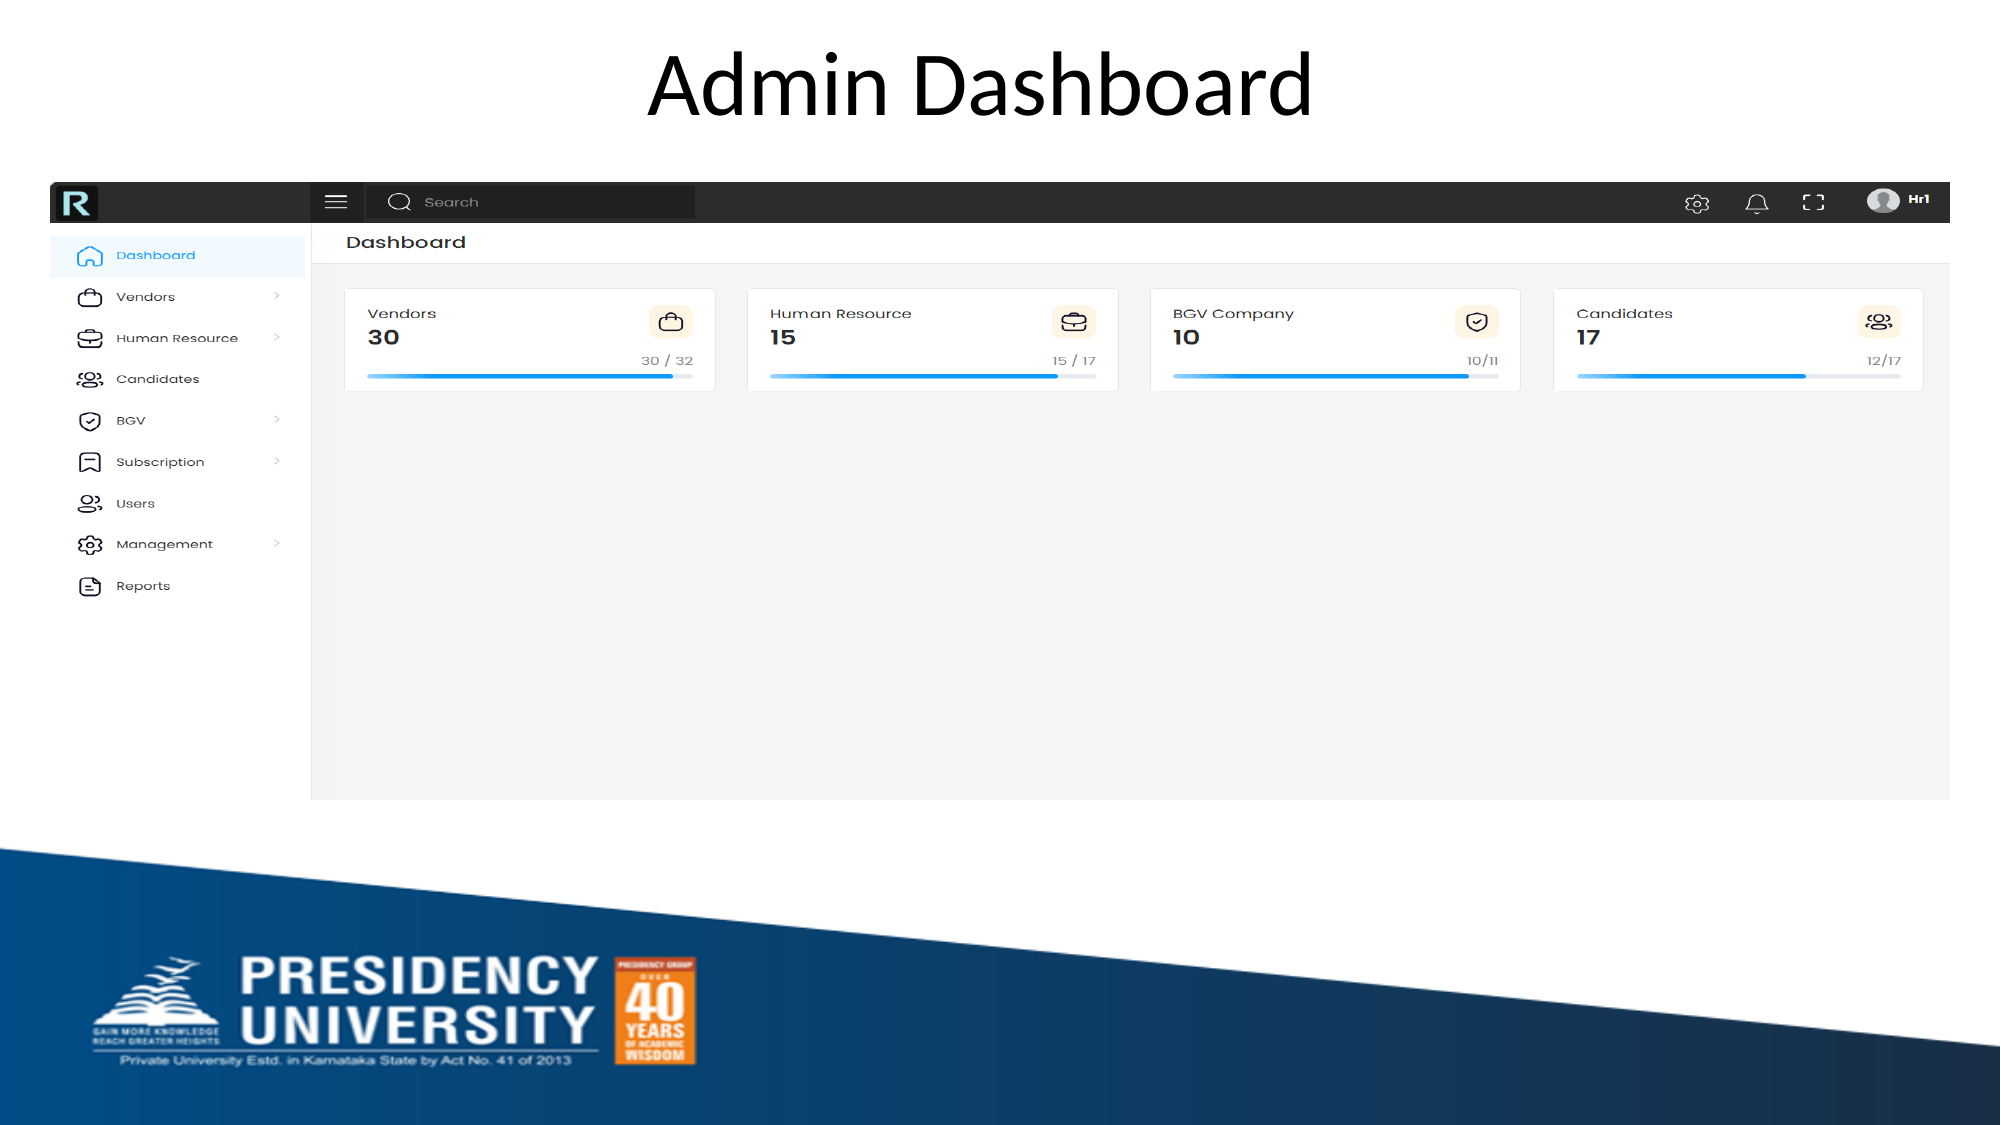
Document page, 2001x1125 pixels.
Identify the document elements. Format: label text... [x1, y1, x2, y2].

picture [49, 181, 1951, 801]
title Admin Dashboard [121, 0, 1846, 179]
picture [0, 845, 2000, 1125]
